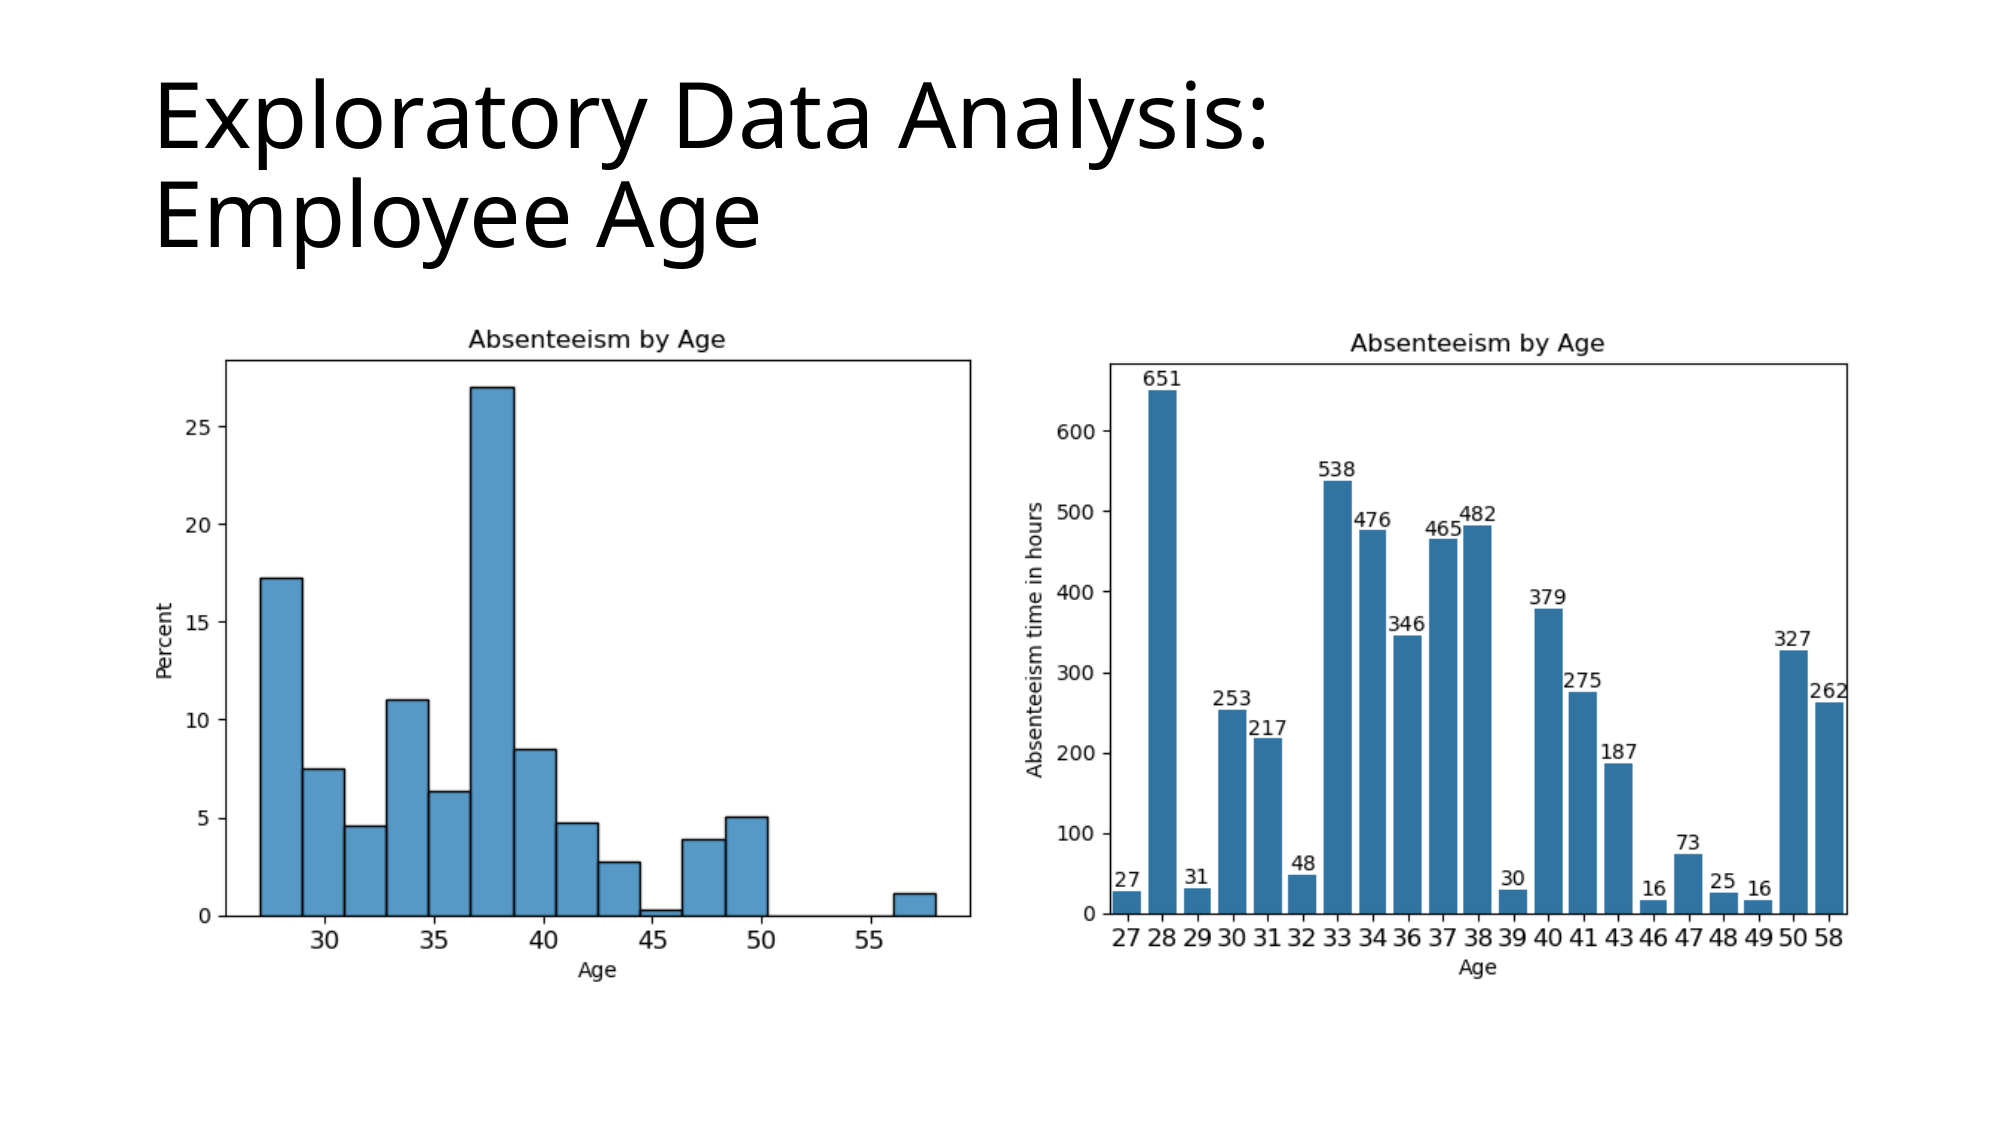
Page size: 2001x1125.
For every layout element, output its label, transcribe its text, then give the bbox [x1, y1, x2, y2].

title Exploratory Data Analysis: Employee Age [137, 59, 1863, 278]
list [139, 315, 986, 998]
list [1011, 319, 1863, 994]
